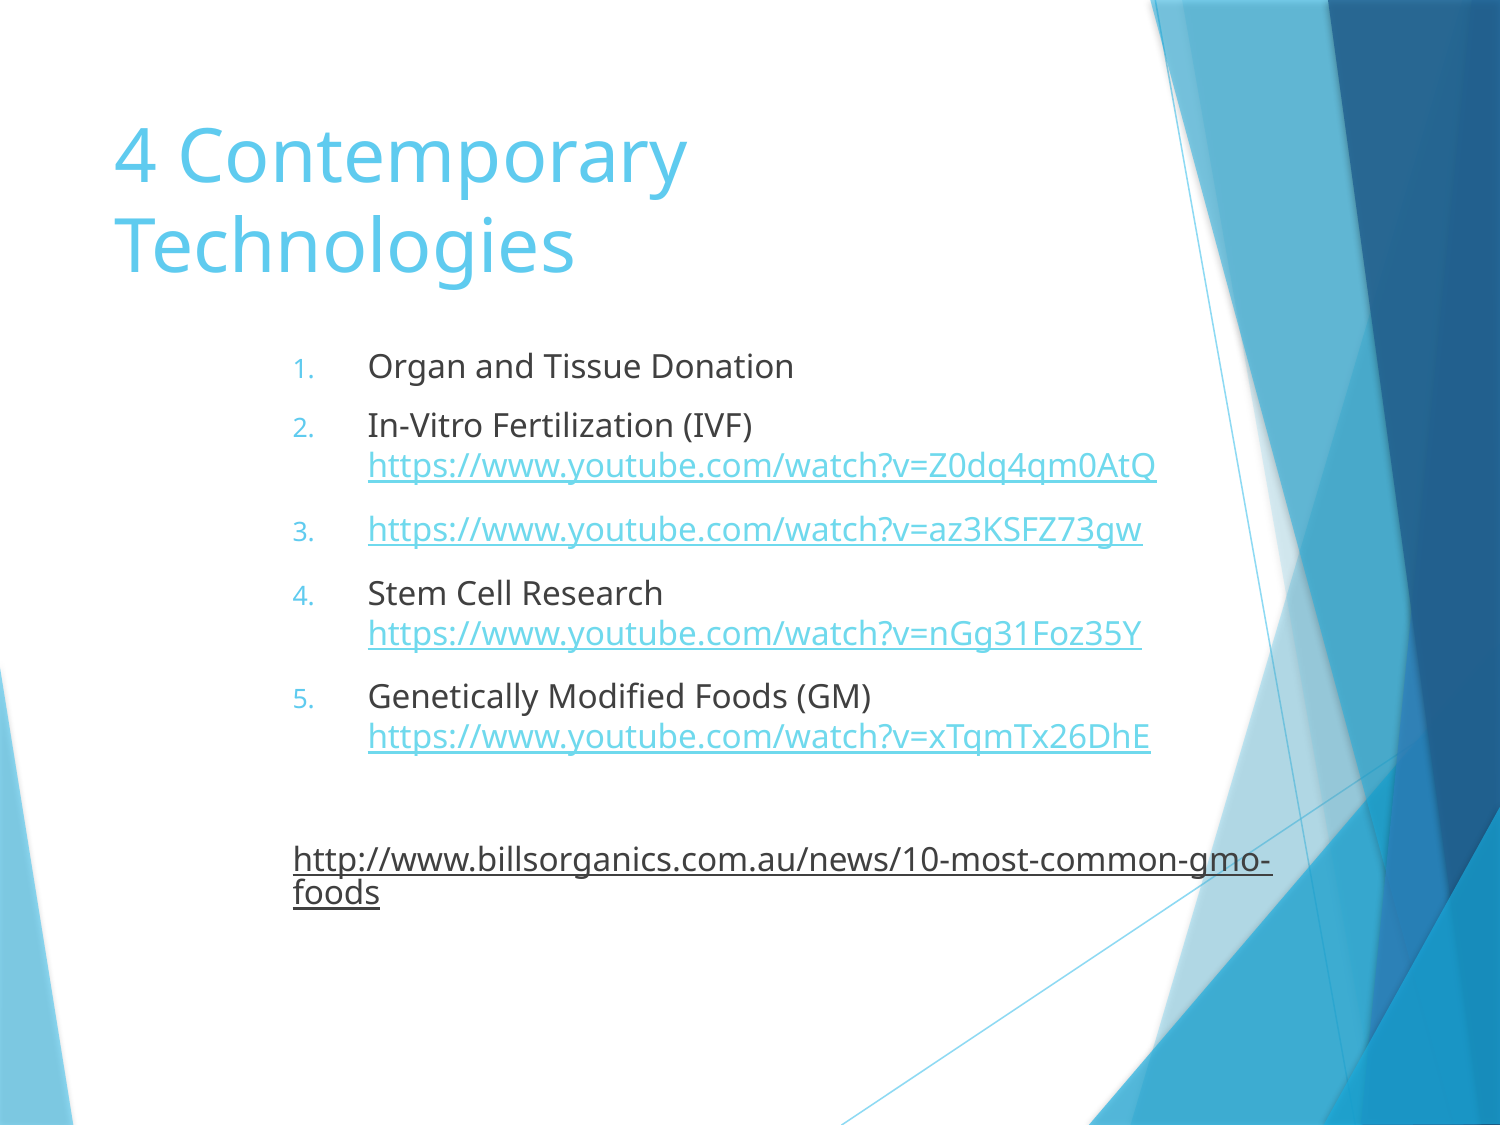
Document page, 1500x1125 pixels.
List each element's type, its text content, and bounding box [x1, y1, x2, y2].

title 4 Contemporary Technologies [99, 99, 1142, 317]
list Organ and Tissue Donation In-Vitro Fertilization (IVF) https://www.youtube.com/watch?v=Z0dq4qm0AtQ https://www.youtube.com/watch?v=az3KSFZ73gw Stem Cell Research https://www.youtube.com/watch?v=nGg31Foz35Y Genetically Modified Foods (GM) https://www.youtube.com/watch?v=xTqmTx26DhE http://www.billsorganics.com.au/news/10-most-common-gmo-foods [277, 338, 1296, 934]
